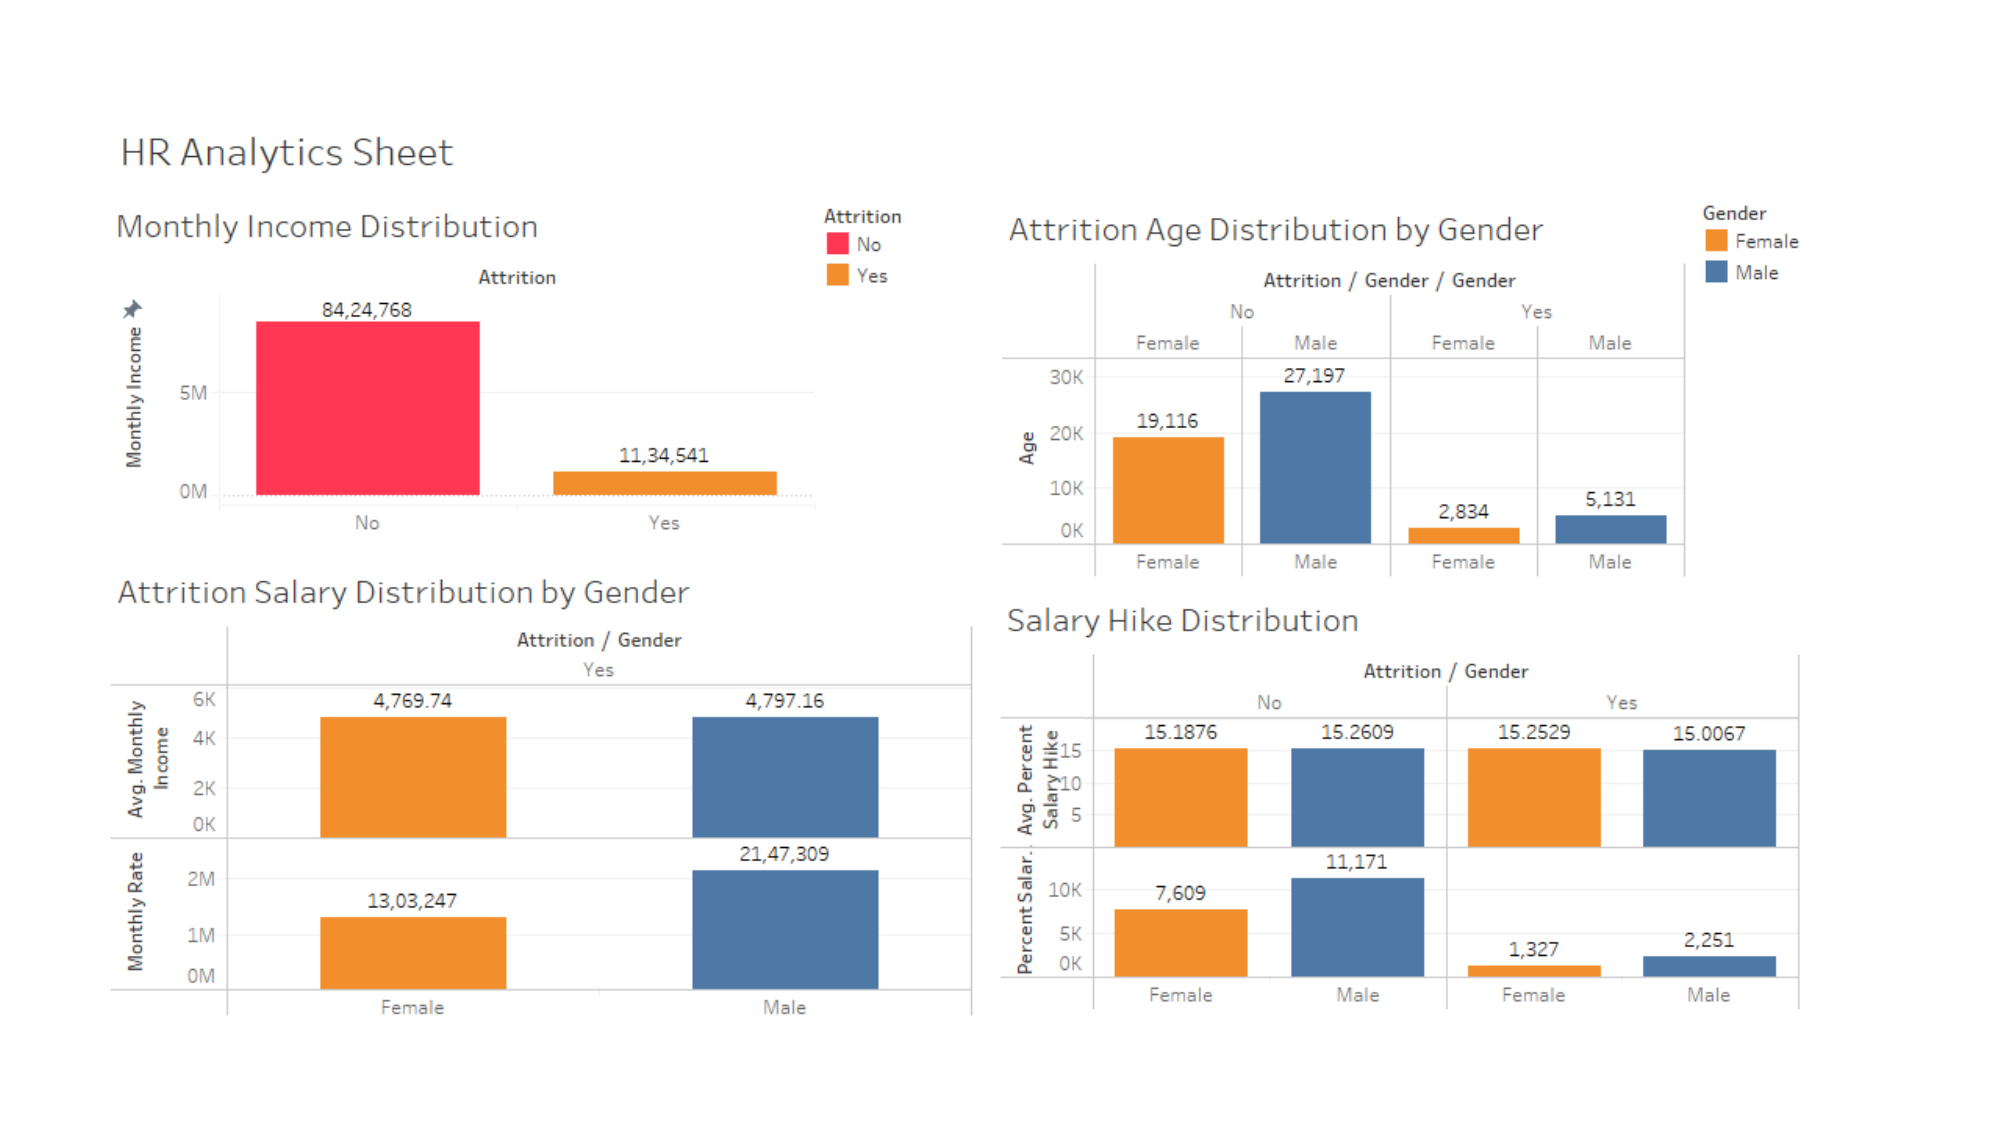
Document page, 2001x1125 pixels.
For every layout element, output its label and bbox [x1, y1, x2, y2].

picture [97, 106, 1903, 1019]
